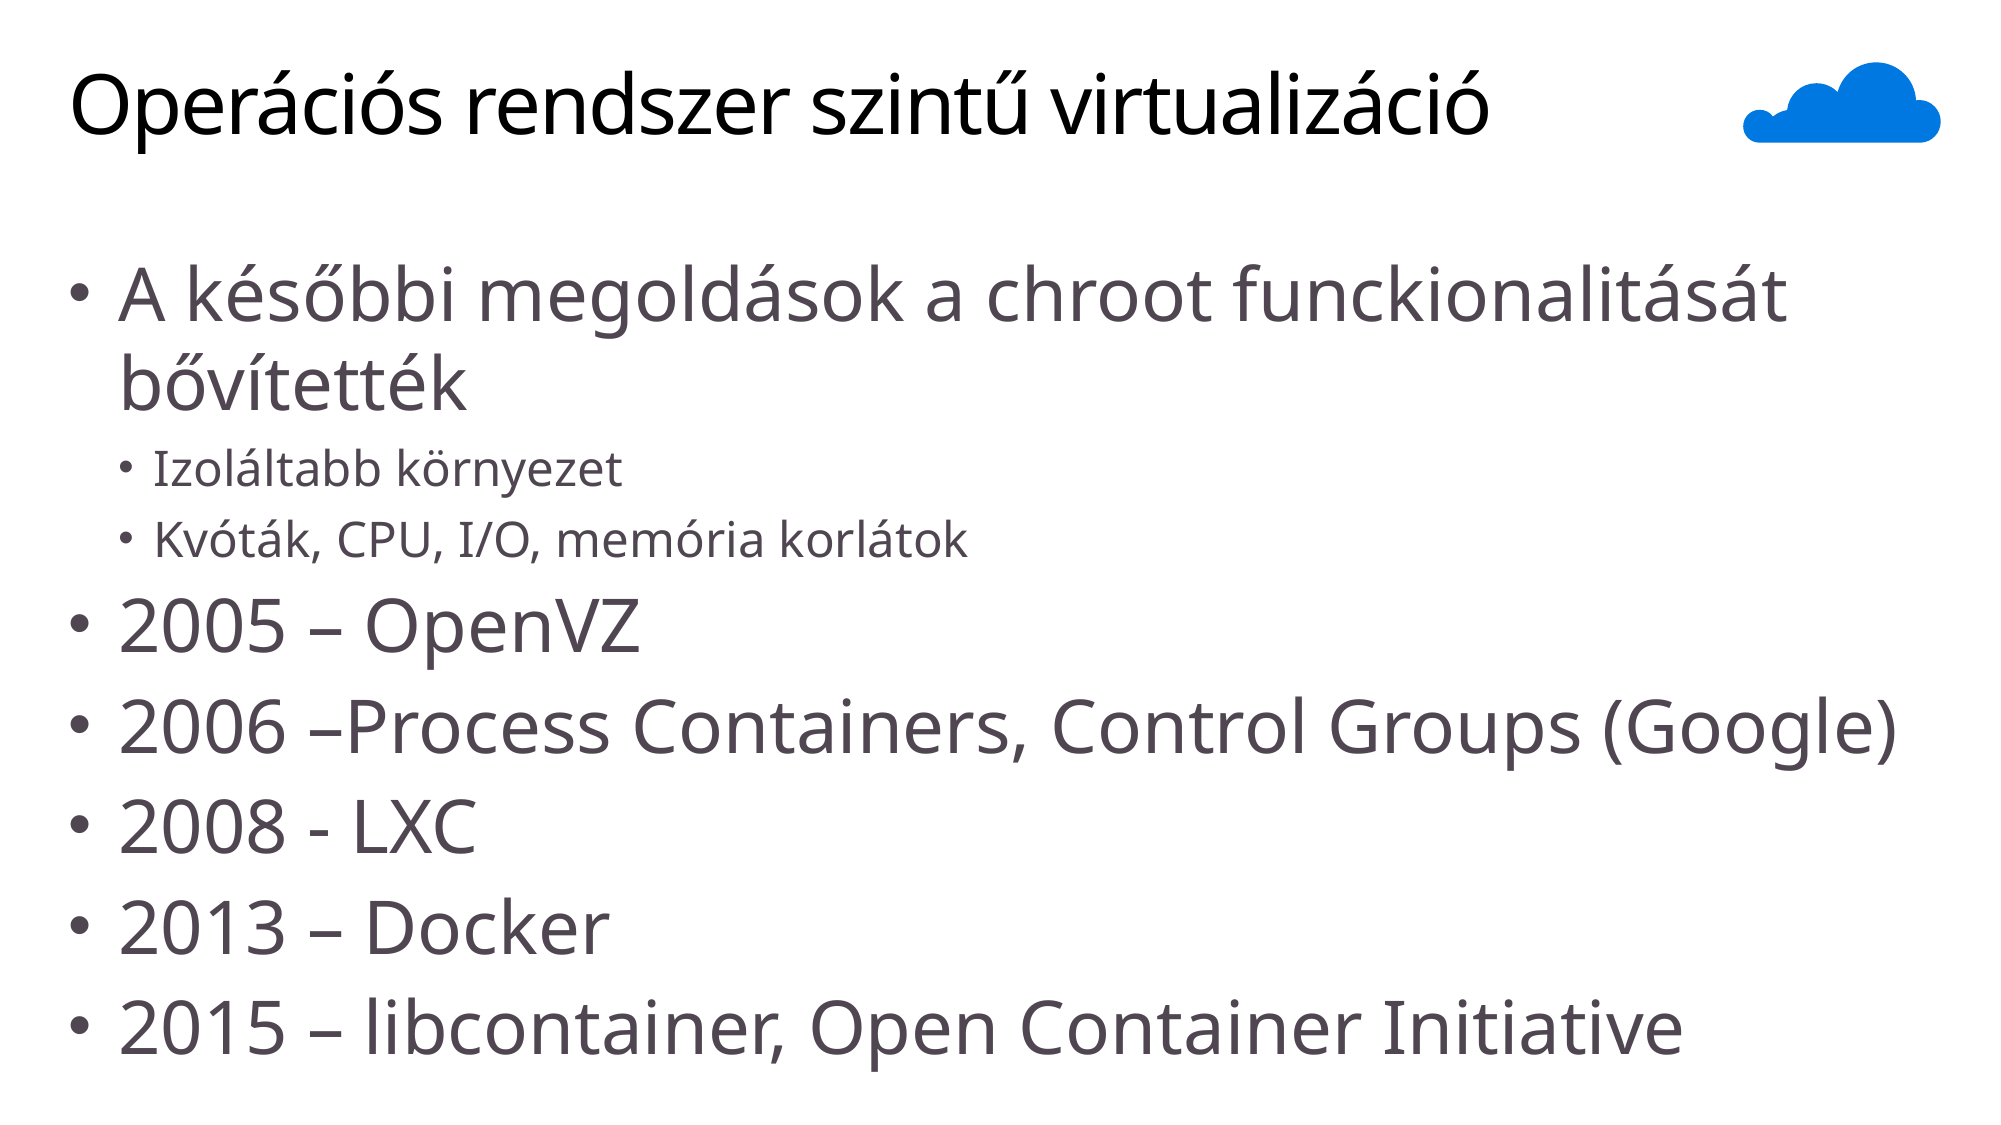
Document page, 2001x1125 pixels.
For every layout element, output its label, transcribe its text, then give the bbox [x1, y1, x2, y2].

title Operációs rendszer szintű virtualizáció [44, 47, 1957, 196]
list A későbbi megoldások a chroot funckionalitását bővítették Izoláltabb környezet Kvóták, CPU, I/O, memória korlátok 2005 – OpenVZ 2006 –Process Containers, Control Groups (Google) 2008 - LXC 2013 – Docker 2015 – libcontainer, Open Container Initiative [44, 232, 1957, 1098]
